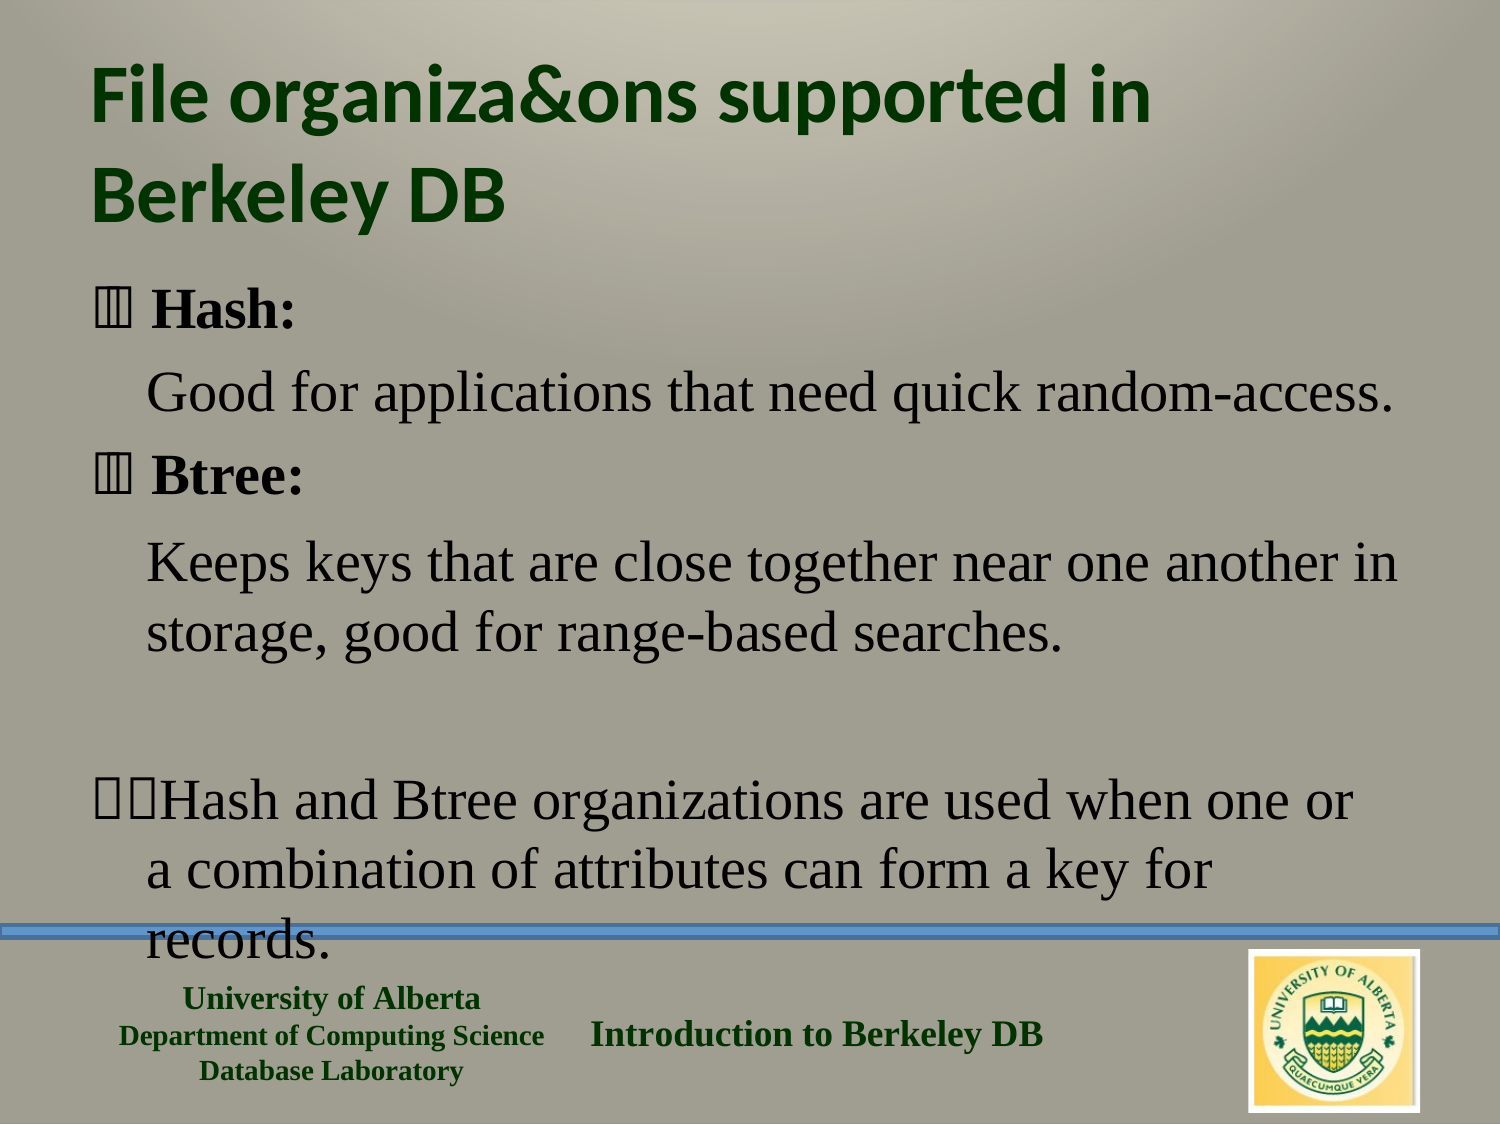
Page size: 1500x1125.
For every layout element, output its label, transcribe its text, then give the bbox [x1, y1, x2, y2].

slide_number University of Alberta Department of Computing Science Database Laboratory [114, 976, 549, 1089]
text_box  Hash: Good for applications that need quick random-access.  Btree: Keeps keys that are close together near one another in storage, good for range-based searches. Hash and Btree organizations are used when one or a combination of attributes can form a key for records. [87, 269, 1407, 901]
text_box [0, 924, 1500, 938]
picture [0, 938, 1500, 1125]
text_box [1248, 949, 1421, 1113]
picture [0, 0, 1500, 924]
footer Introduction to Berkeley DB [587, 1008, 1049, 1056]
title File organiza&ons supported in Berkeley DB [87, 38, 1413, 243]
